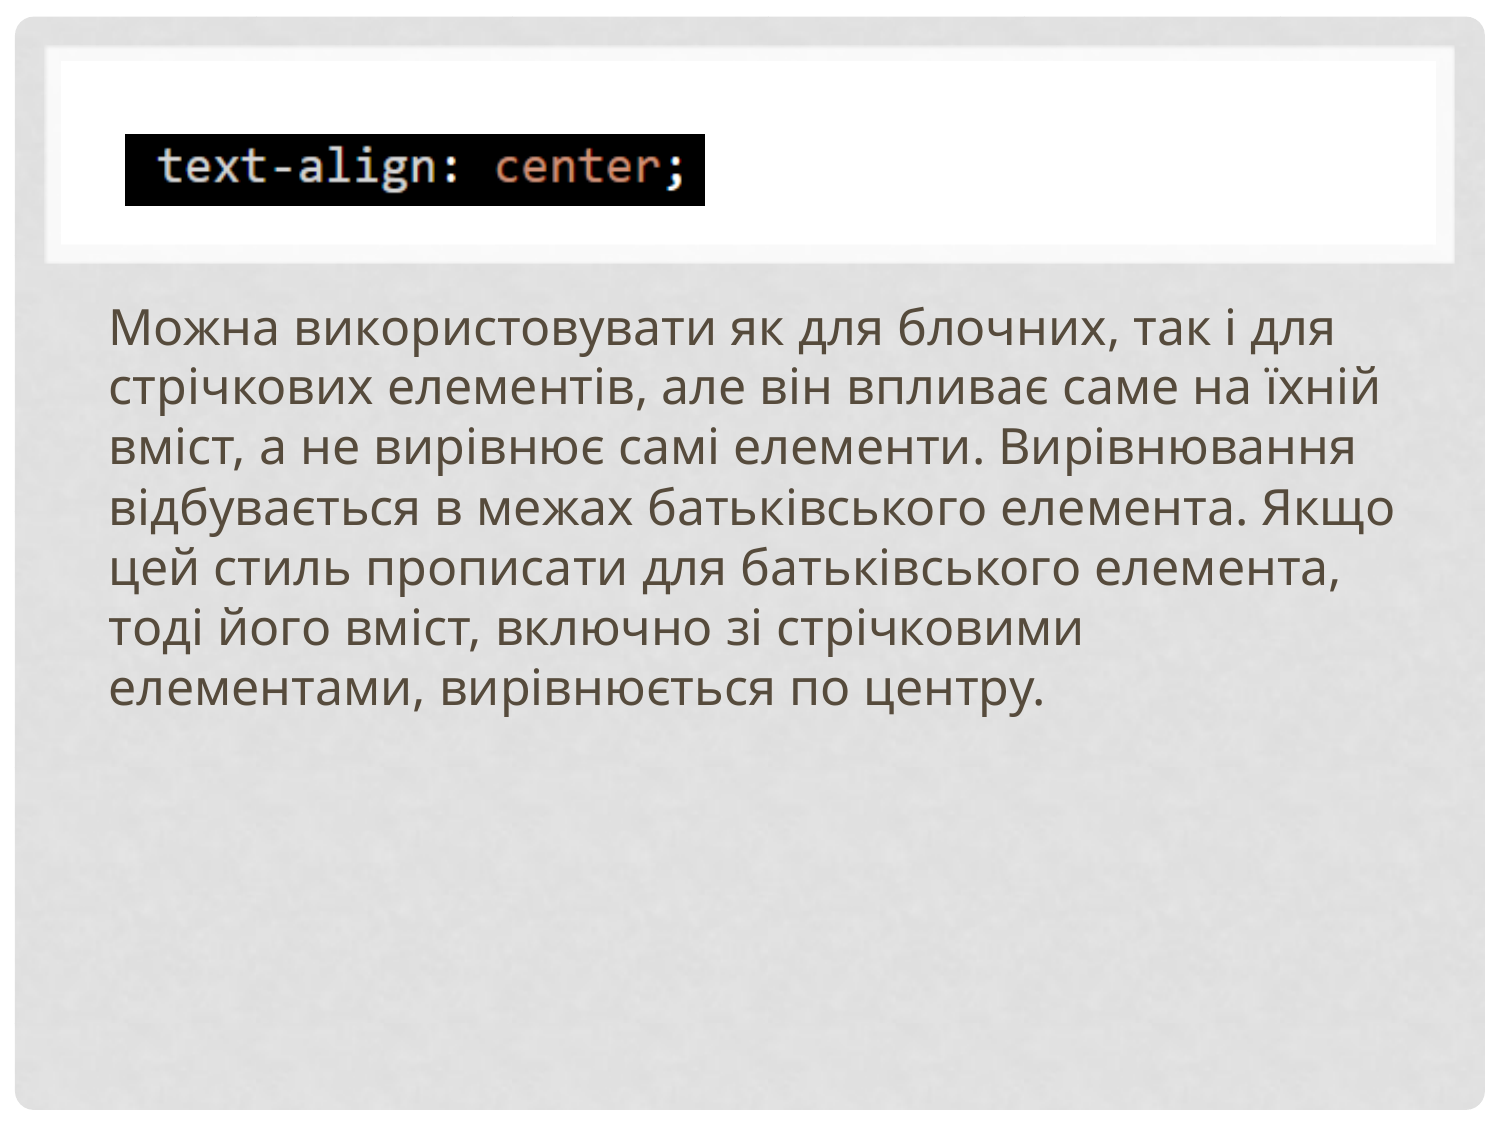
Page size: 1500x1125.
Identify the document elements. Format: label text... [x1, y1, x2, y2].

picture [125, 133, 705, 206]
list Можна використовувати як для блочних, так і для стрічкових елементів, але він впливає саме на їхній вміст, а не вирівнює самі елементи. Вирівнювання відбувається в межах батьківського елемента. Якщо цей стиль прописати для батьківського елемента, тоді його вміст, включно зі стрічковими елементами, вирівнюється по центру. [75, 287, 1425, 1005]
